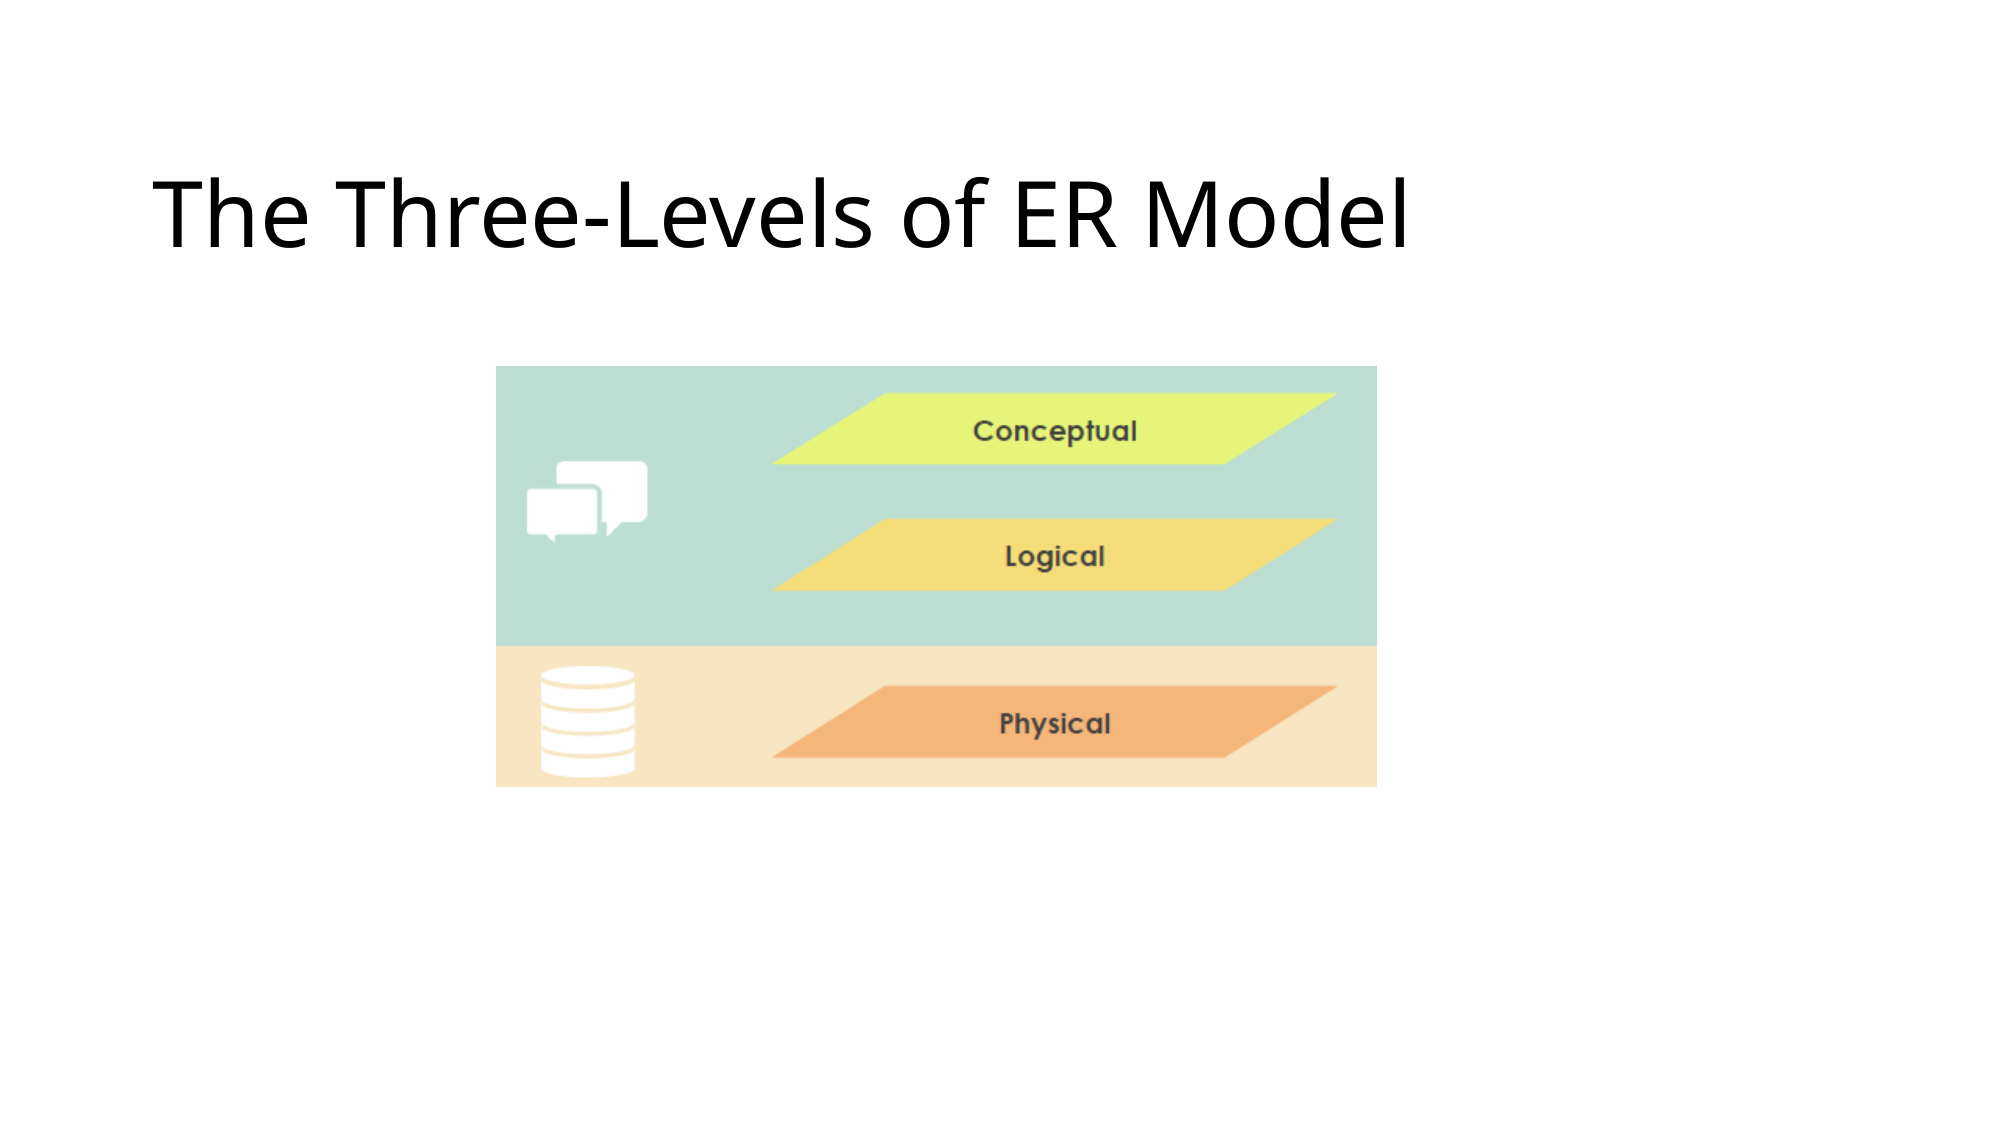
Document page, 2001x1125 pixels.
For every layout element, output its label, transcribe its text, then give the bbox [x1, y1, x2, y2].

picture [496, 366, 1377, 788]
title The Three-Levels of ER Model [137, 59, 1863, 278]
